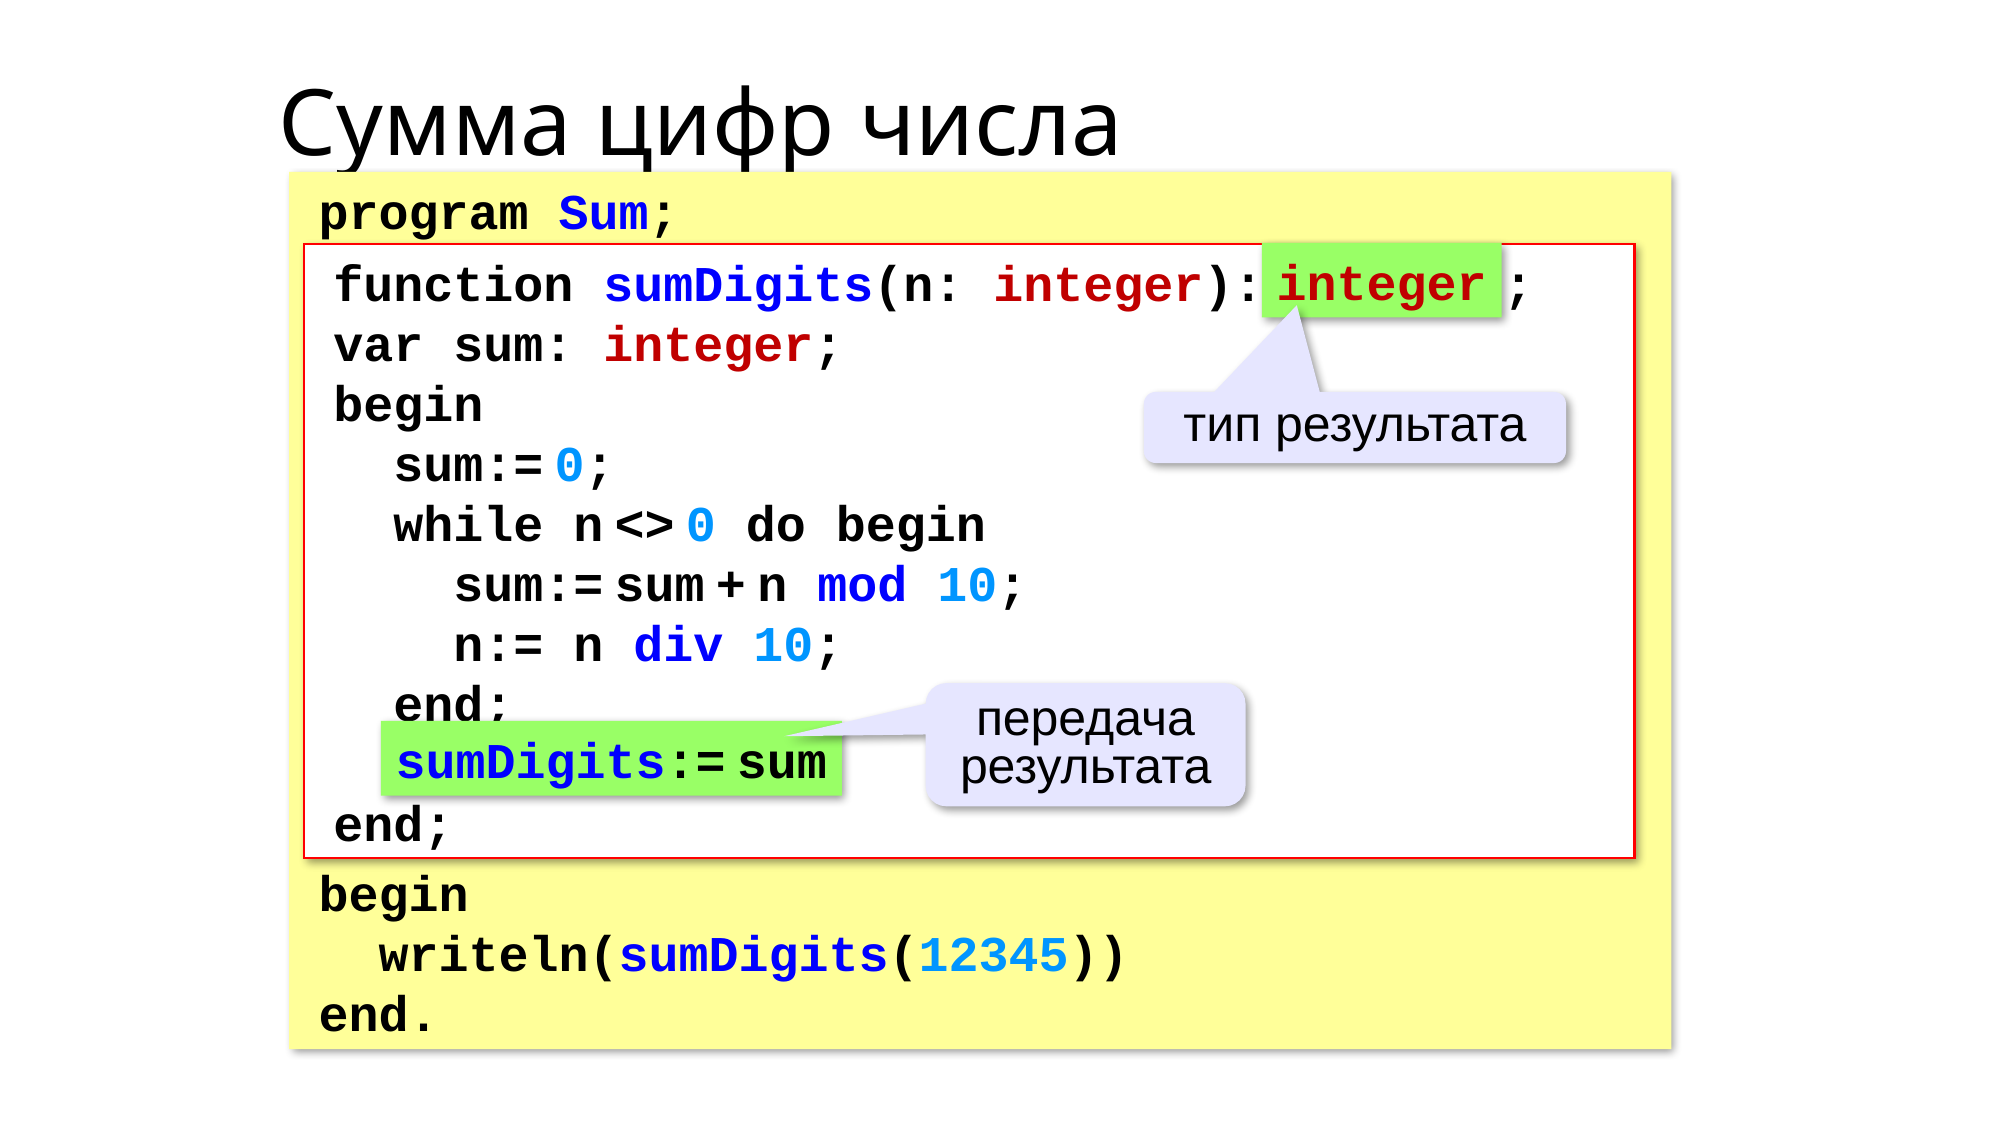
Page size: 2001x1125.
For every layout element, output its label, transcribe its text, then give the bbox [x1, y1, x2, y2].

text_box function sumDigits(n: integer): ; var sum: integer; begin sum:= 0; while n <> 0 do begin sum:= sum + n mod 10; n:= n div 10; end; end; [303, 243, 1635, 859]
text_box Сумма цифр числа [264, 68, 1639, 146]
text_box тип результата [1143, 305, 1567, 464]
text_box выйти из цикла [789, 737, 842, 745]
text_box sumDigits:= sum [380, 720, 842, 796]
text_box integer [1261, 242, 1502, 318]
text_box передача результата [784, 683, 1246, 807]
text_box program Sum; begin writeln(sumDigits(12345)) end. [289, 171, 1672, 1050]
